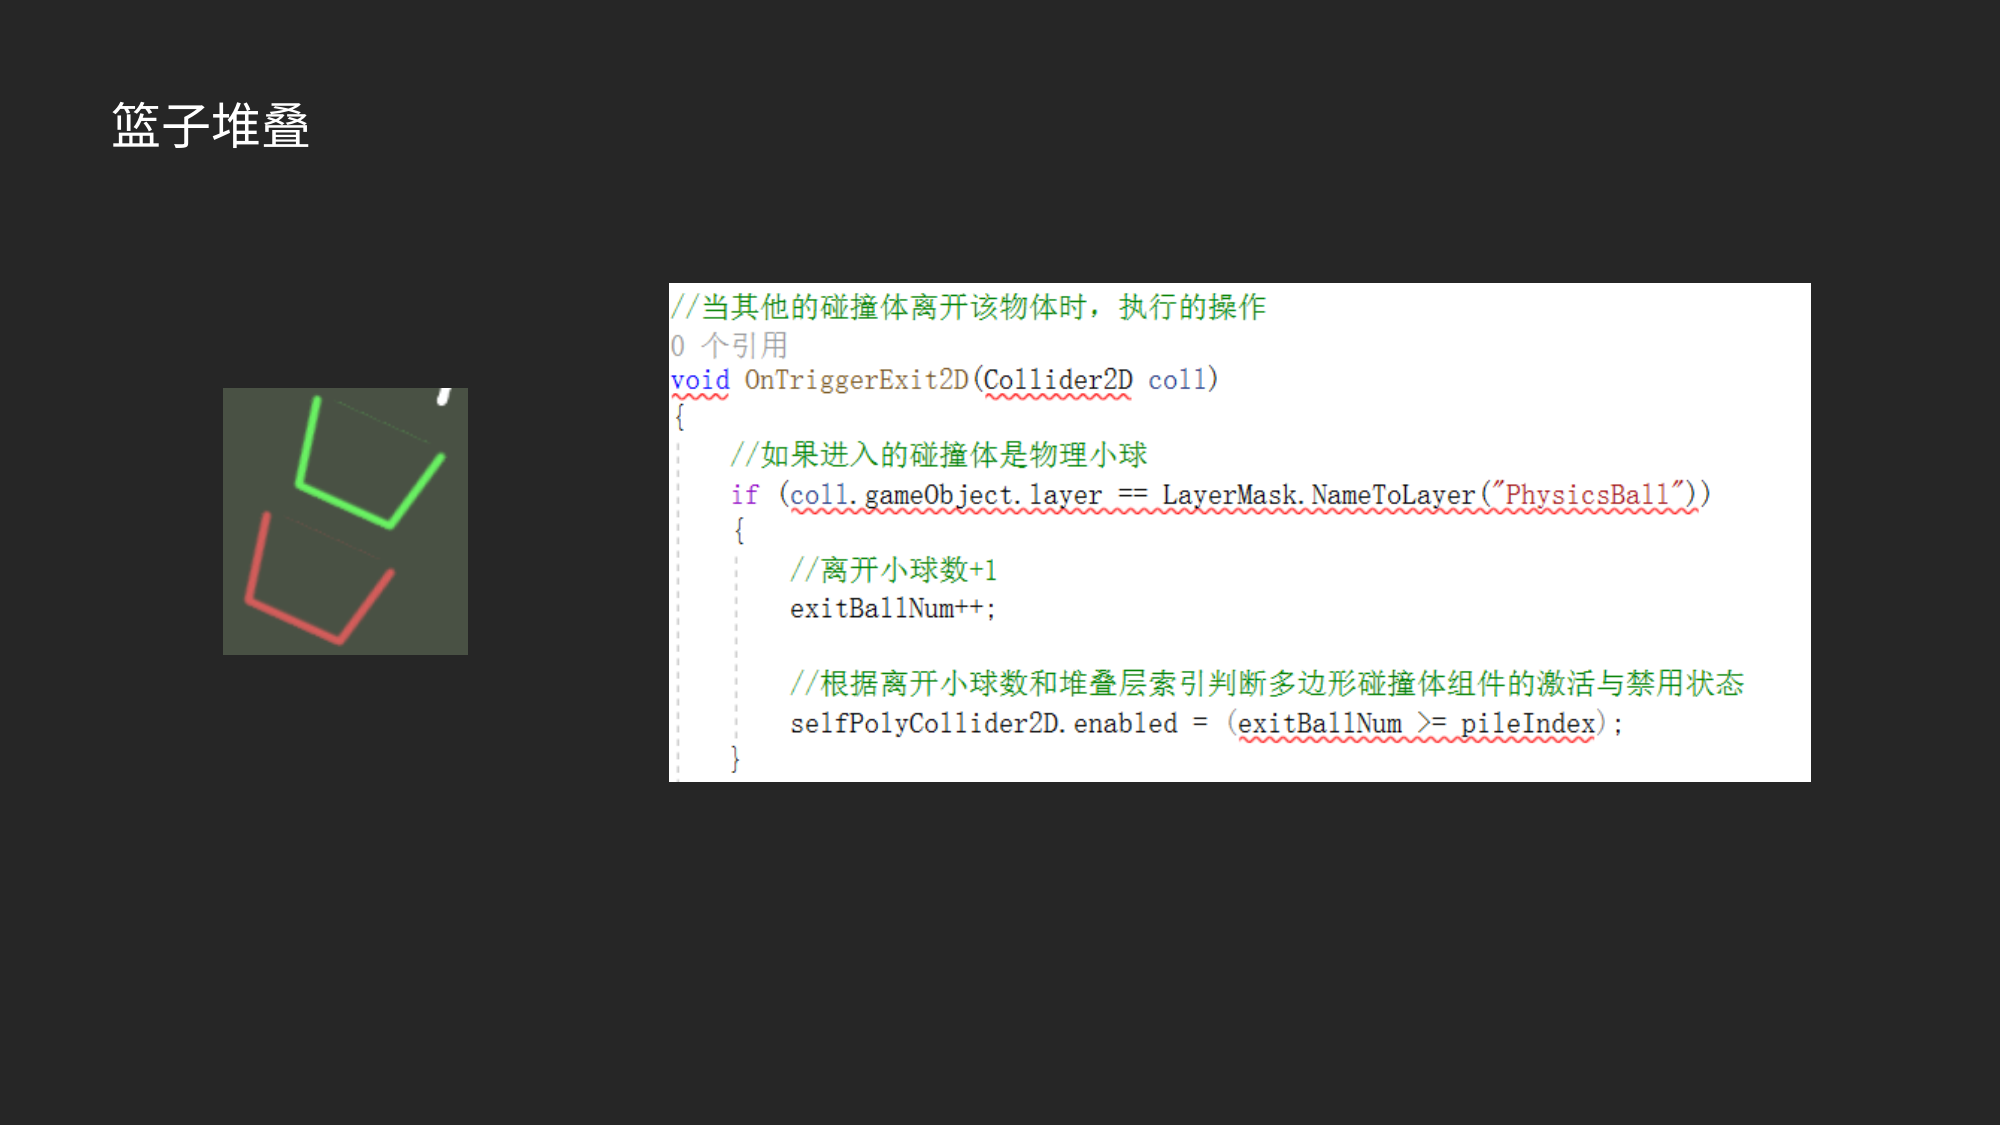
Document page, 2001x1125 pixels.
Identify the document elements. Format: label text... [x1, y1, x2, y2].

picture [669, 283, 1811, 782]
text_box 篮子堆叠 [96, 19, 470, 237]
picture [223, 388, 468, 655]
